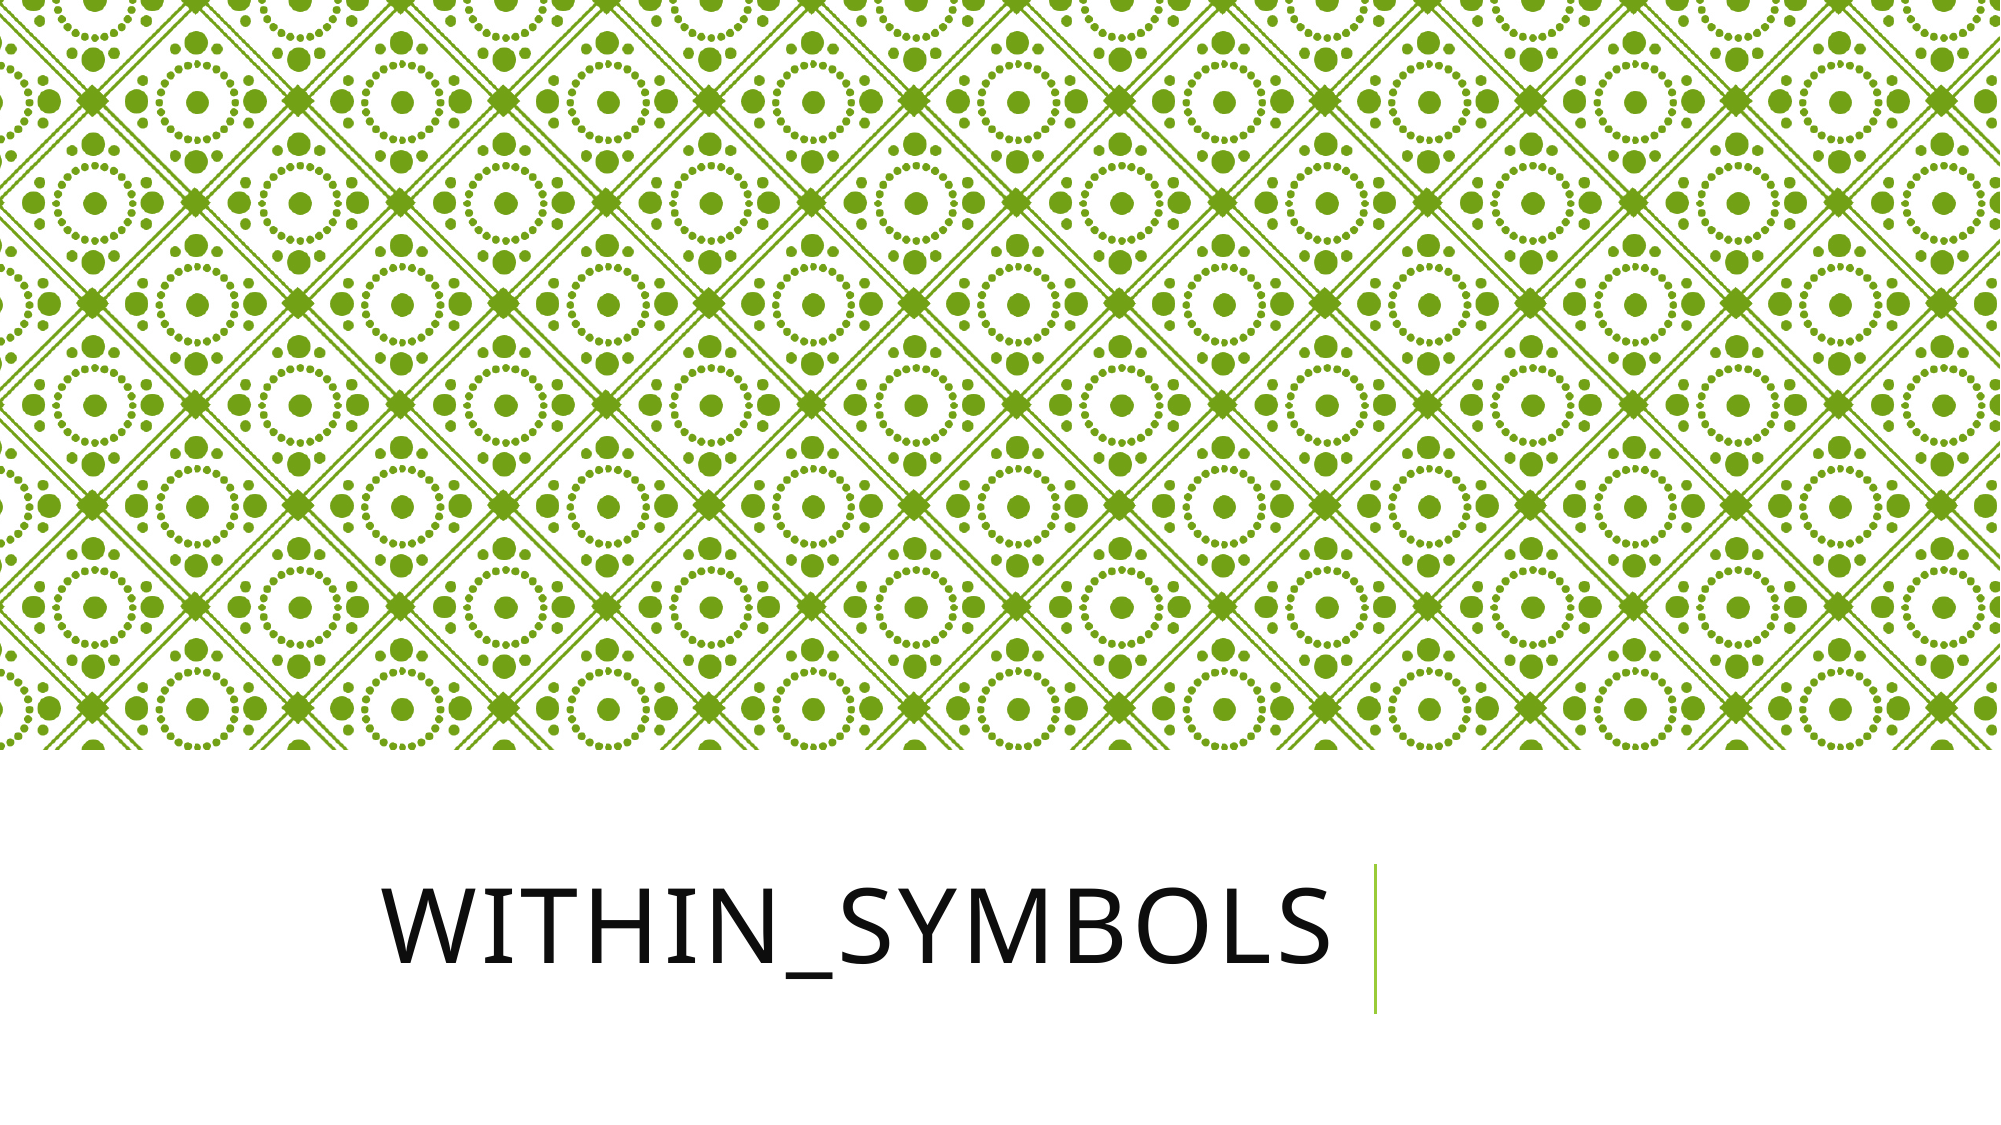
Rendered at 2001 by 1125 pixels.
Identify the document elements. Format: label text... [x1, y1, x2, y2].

title Within_symbols [75, 813, 1350, 1054]
